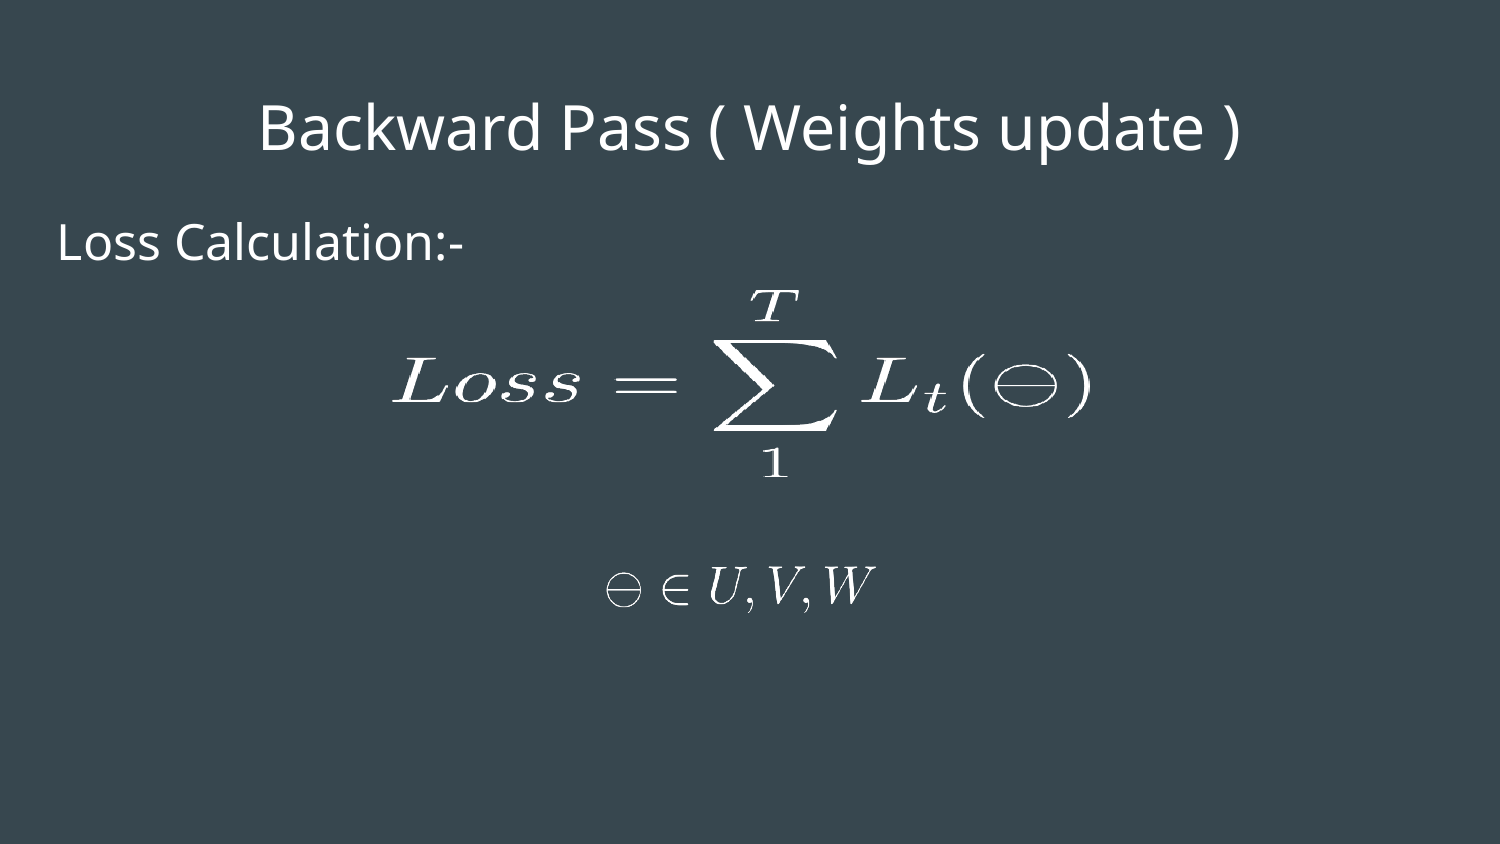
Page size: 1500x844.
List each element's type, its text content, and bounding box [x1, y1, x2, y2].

list Loss Calculation:- [41, 185, 1440, 747]
title Backward Pass ( Weights update ) [51, 72, 1449, 167]
picture [606, 565, 876, 613]
picture [391, 289, 1090, 477]
